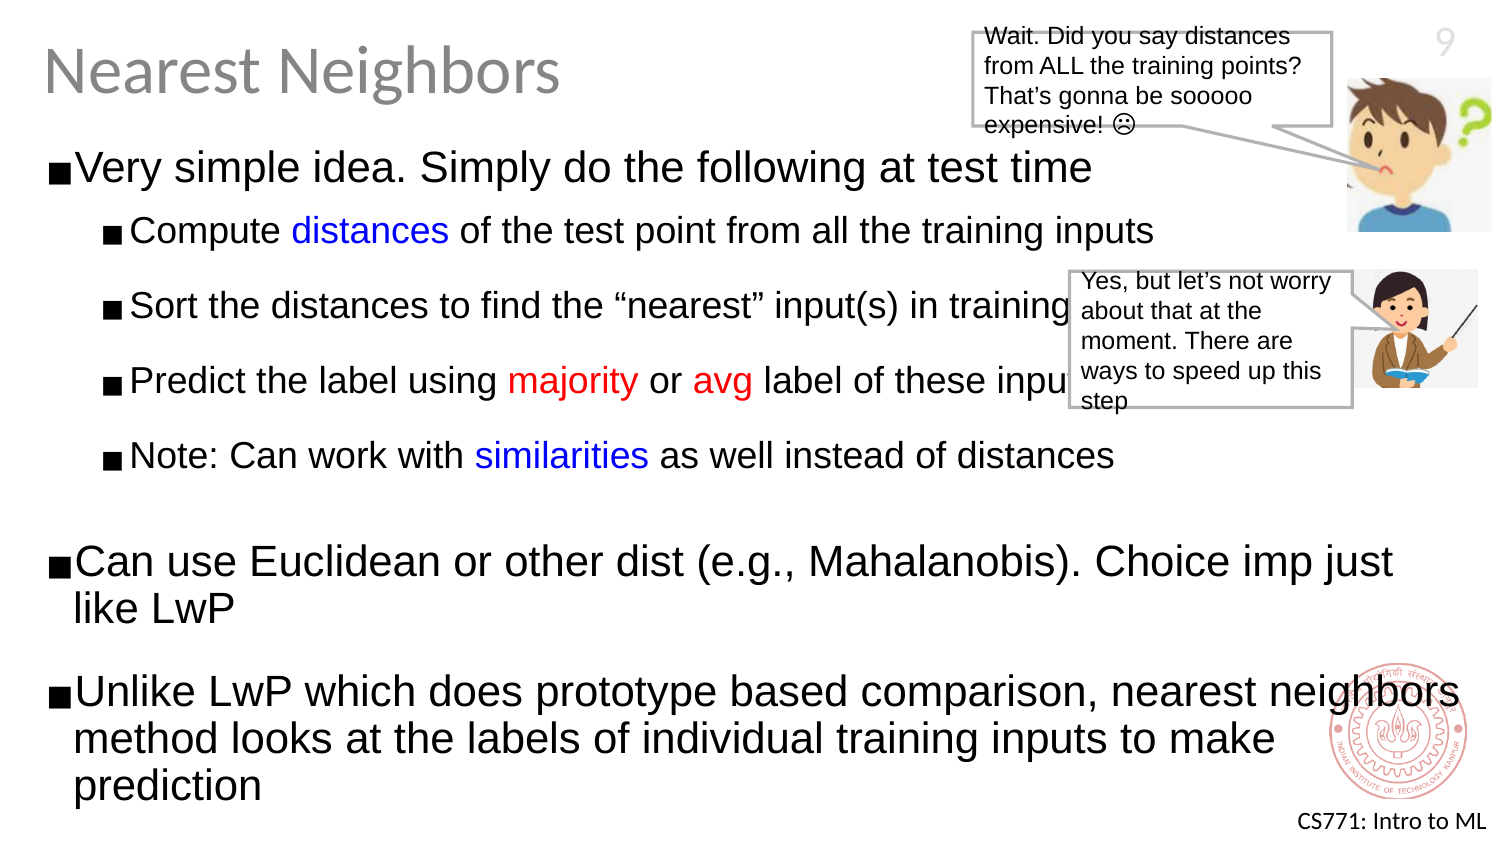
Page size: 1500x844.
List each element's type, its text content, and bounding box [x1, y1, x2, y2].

title Nearest Neighbors [32, 20, 1478, 122]
slide_number ‹#› [1393, 16, 1468, 62]
picture [1352, 268, 1478, 389]
text_box Yes, but let’s not worry about that at the moment. There are ways to speed up this step [1069, 271, 1353, 408]
list Very simple idea. Simply do the following at test time Compute distances of the test point from all the training inputs Sort the distances to find the “nearest” input(s) in training data Predict the label using majority or avg label of these inputs Note: Can work with similarities as well instead of distances Can use Euclidean or other dist (e.g., Mahalanobis). Choice imp just like LwP Unlike LwP which does prototype based comparison, nearest neighbors method looks at the labels of individual training inputs to make prediction Applicable to both classifn as well as regression (LwP only works for classifn) [32, 139, 1478, 823]
text_box Wait. Did you say distances from ALL the training points? That’s gonna be sooooo expensive! ☹ [972, 32, 1342, 162]
picture [1347, 78, 1494, 232]
